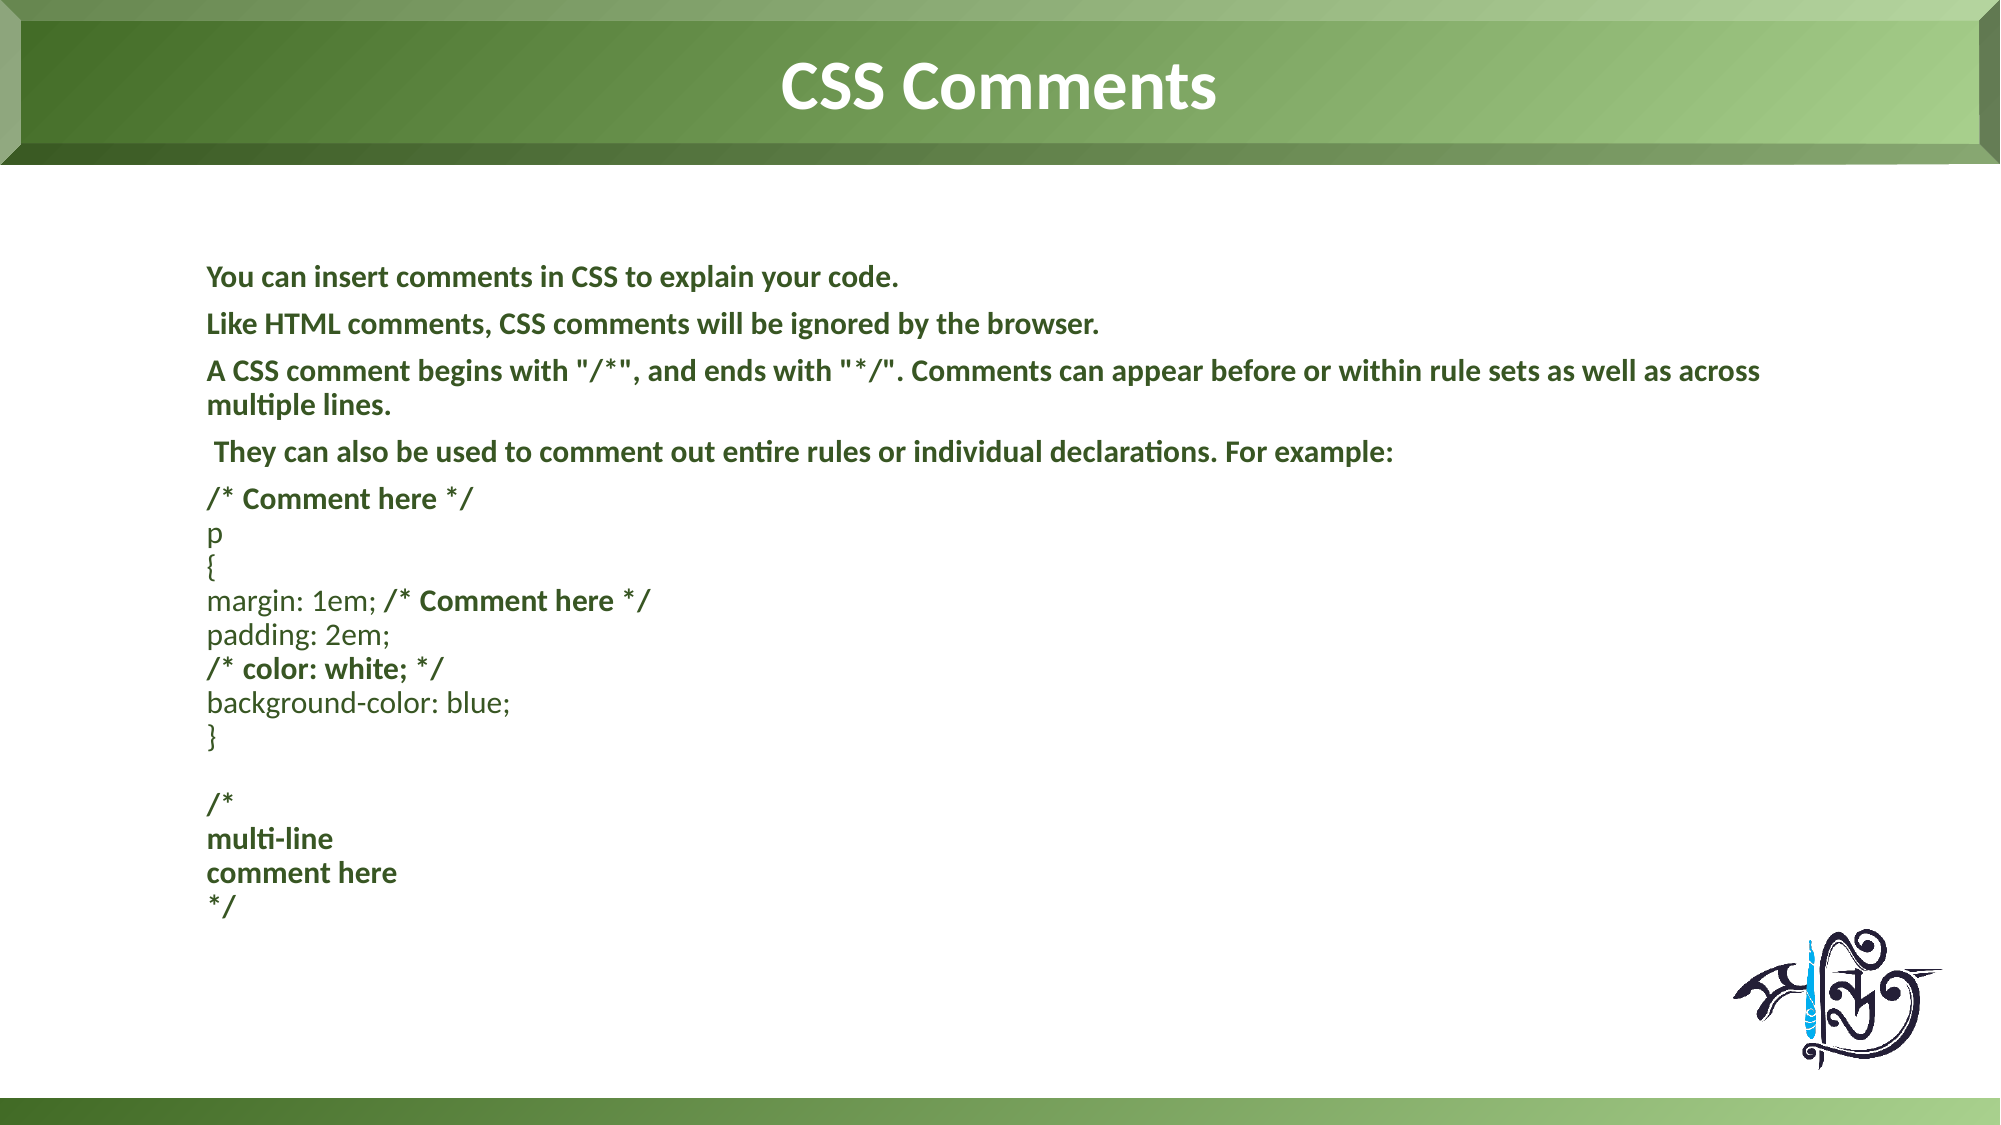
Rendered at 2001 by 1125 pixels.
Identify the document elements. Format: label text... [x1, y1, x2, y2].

picture [1733, 929, 1946, 1070]
text_box [0, 1097, 2000, 1125]
subtitle You can insert comments in CSS to explain your code. Like HTML comments, CSS comments will be ignored by the browser. A CSS comment begins with "/*", and ends with "*/". Comments can appear before or within rule sets as well as across multiple lines. They can also be used to comment out entire rules or individual declarations. For example: /* Comment here */ p { margin: 1em; /* Comment here */ padding: 2em; /* color: white; */ background-color: blue; } /* multi-line comment here */ [191, 252, 1854, 942]
title CSS Comments [81, 40, 1919, 133]
text_box [0, 0, 2000, 166]
